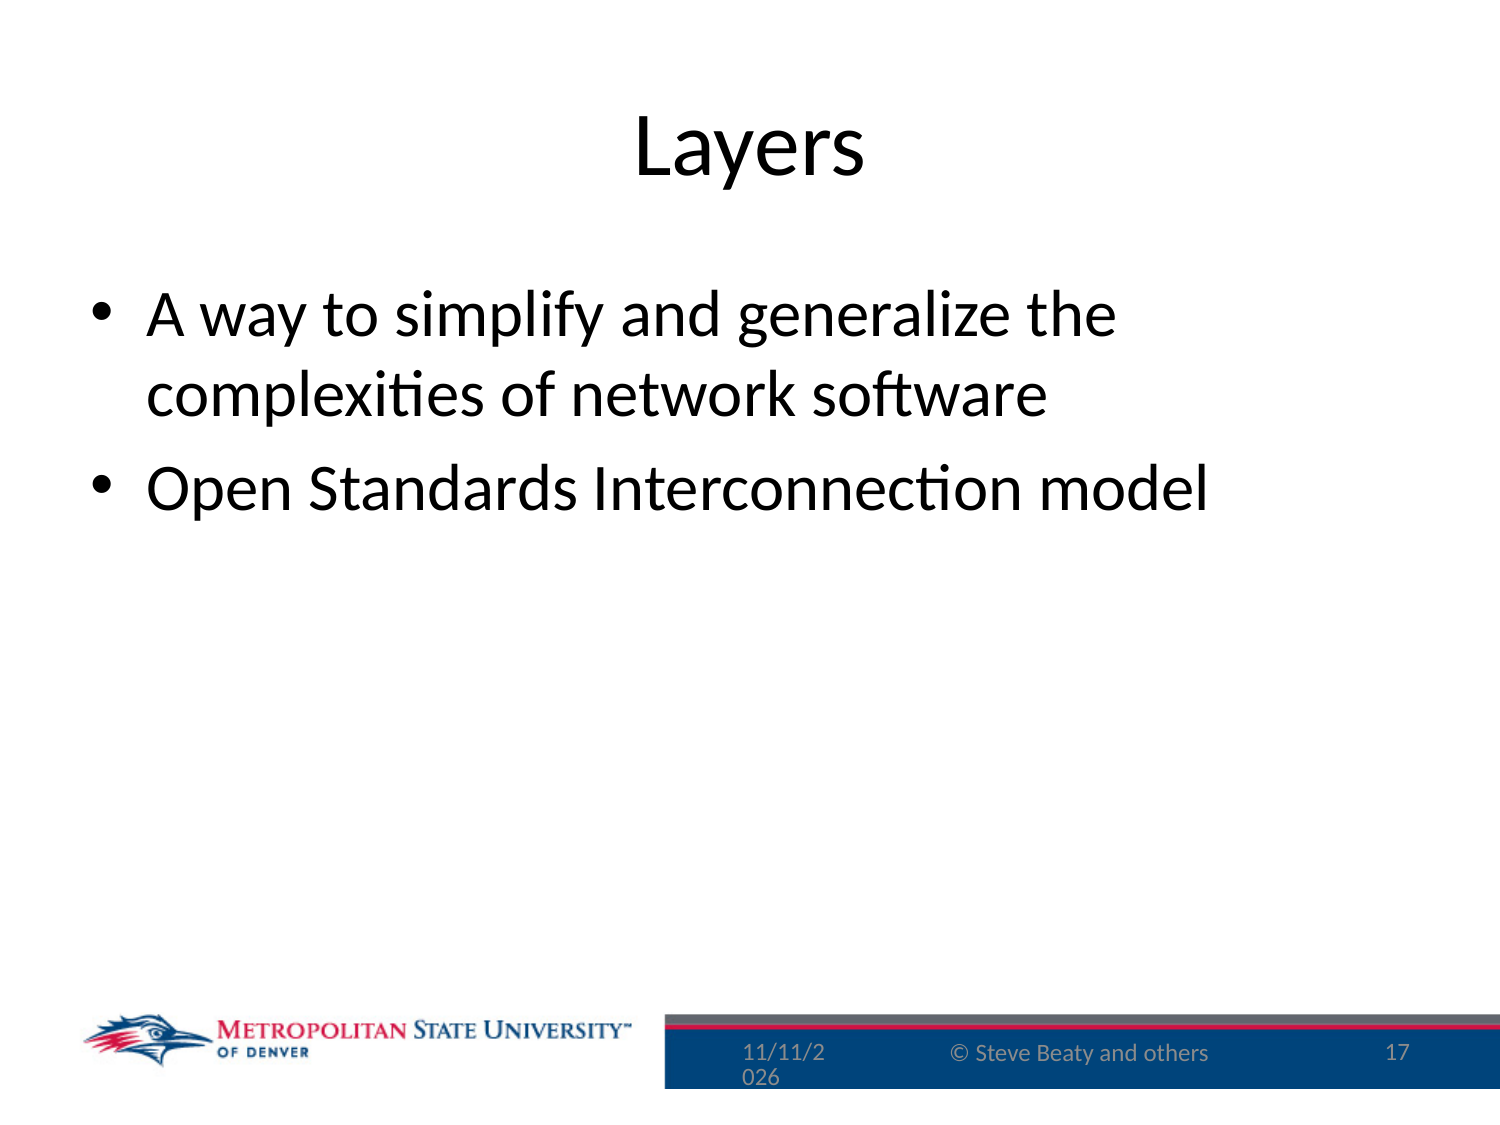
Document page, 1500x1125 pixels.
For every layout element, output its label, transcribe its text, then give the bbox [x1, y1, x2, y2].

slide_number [727, 1020, 842, 1081]
picture [44, 1012, 1500, 1089]
list A way to simplify and generalize the complexities of network software Open Standards Interconnection model [75, 262, 1425, 1005]
footer © Steve Beaty and others [841, 1021, 1317, 1082]
slide_number 17 [1316, 1020, 1425, 1081]
title Layers [75, 45, 1425, 233]
